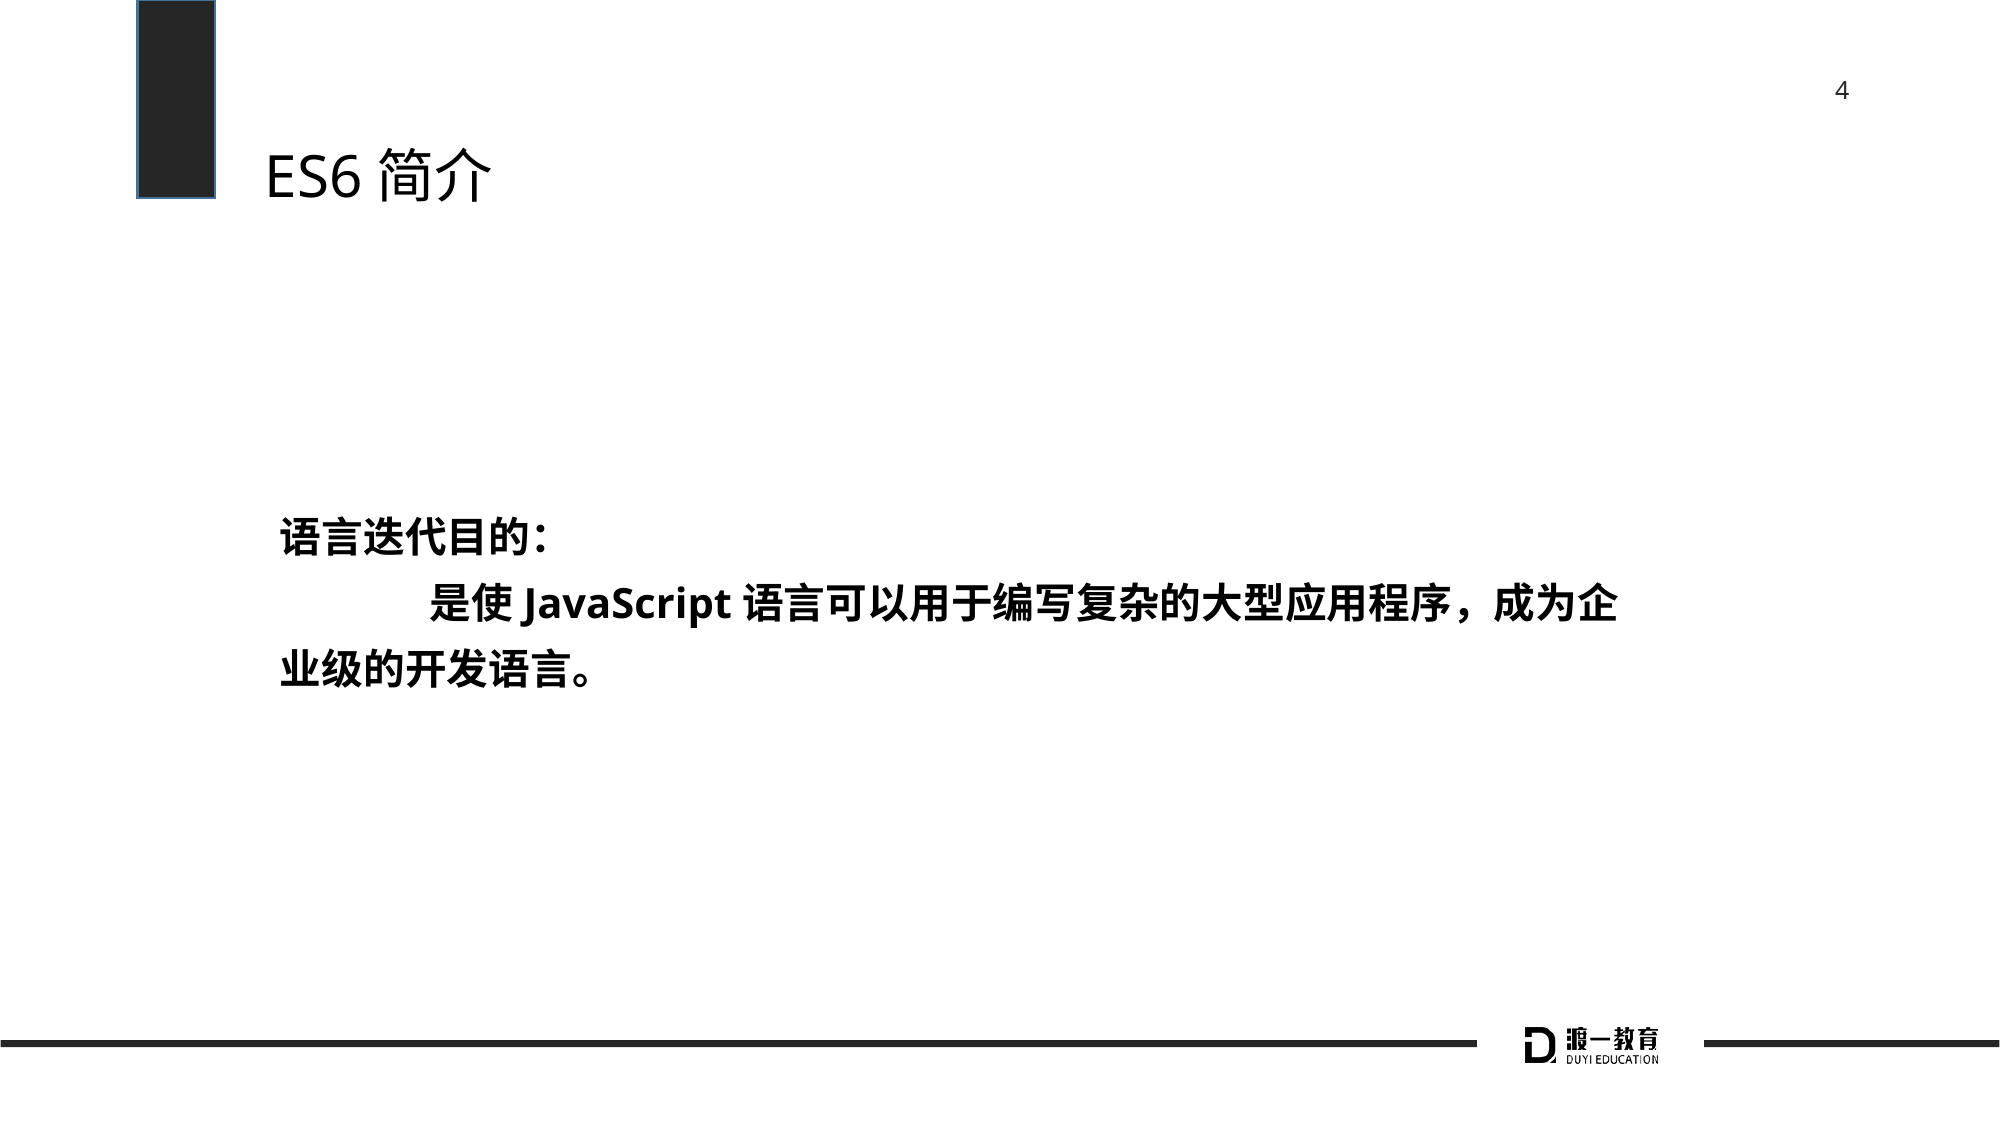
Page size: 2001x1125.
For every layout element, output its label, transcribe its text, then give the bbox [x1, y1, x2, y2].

title ES6简介 [249, 93, 1750, 218]
subtitle 语言迭代目的： 是使JavaScript语言可以用于编写复杂的大型应用程序，成为企 业级的开发语言。 [249, 303, 1750, 972]
picture [1502, 1008, 1679, 1081]
